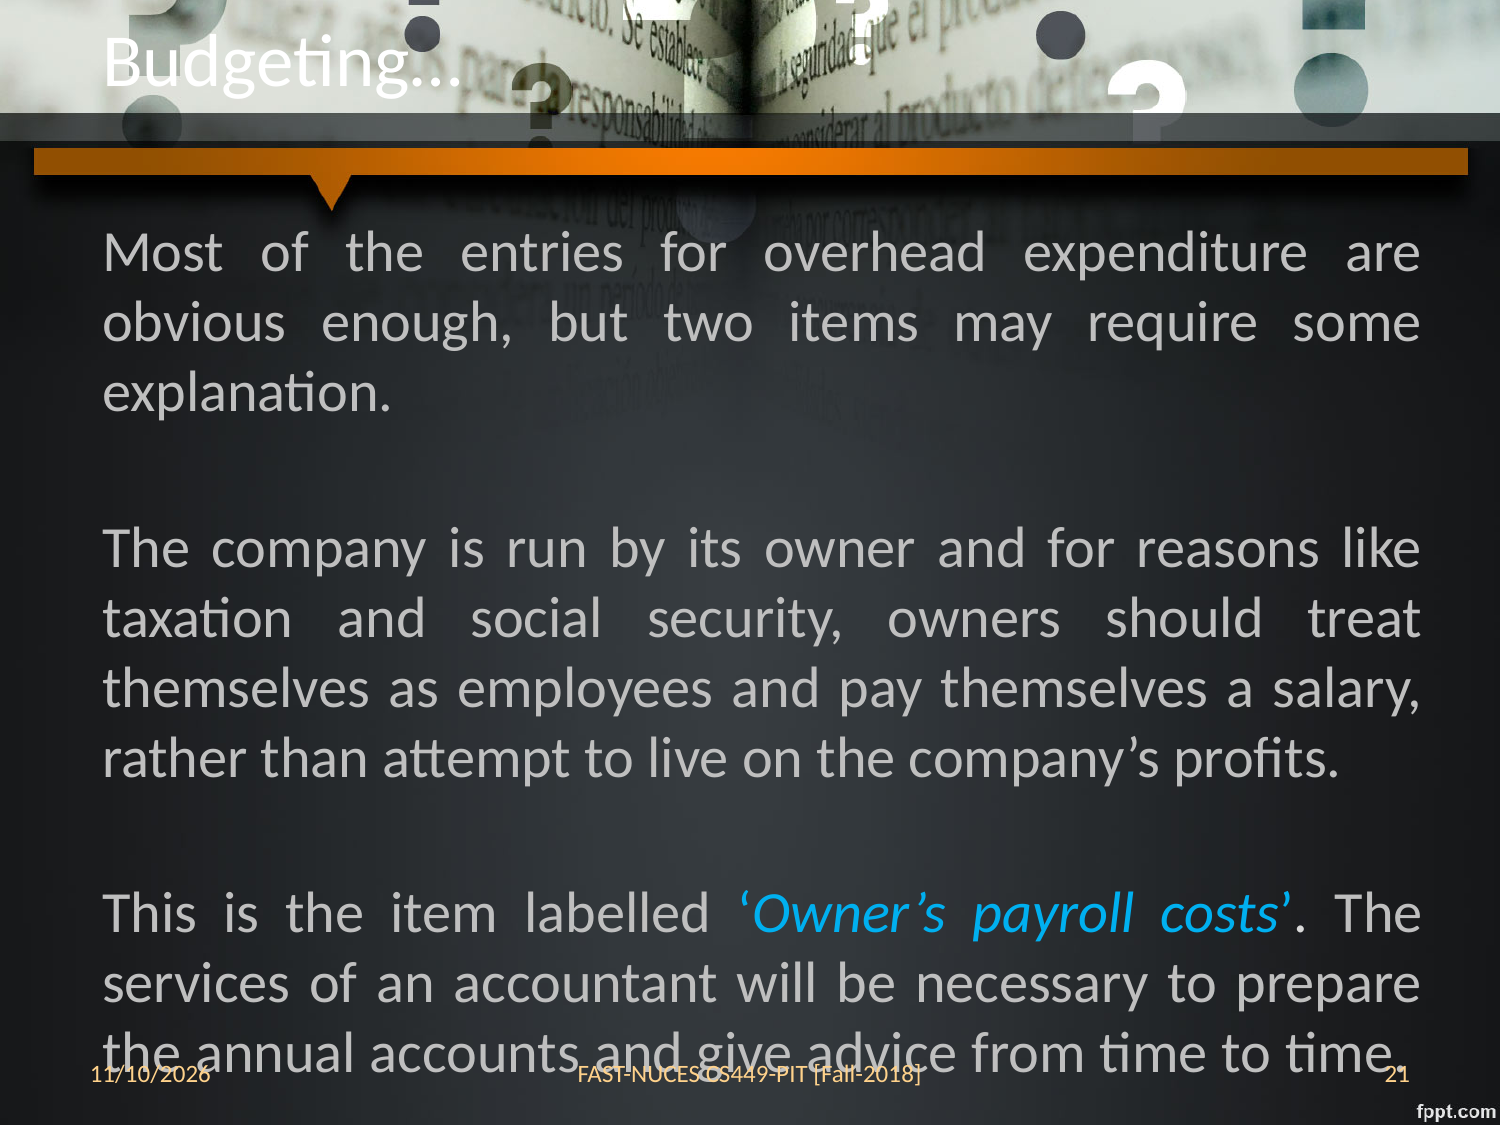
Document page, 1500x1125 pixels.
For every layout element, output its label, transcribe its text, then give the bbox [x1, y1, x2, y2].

text_box 11/13/2018 [74, 1042, 424, 1103]
text_box FAST-NUCES CS449-PIT [Fall-2018] [424, 1042, 1075, 1103]
text_box Most of the entries for overhead expenditure are obvious enough, but two items may require some explanation. The company is run by its owner and for reasons like taxation and social security, owners should treat themselves as employees and pay themselves a salary, rather than attempt to live on the company’s profits. This is the item labelled ‘Owner’s payroll costs’. The services of an accountant will be necessary to prepare the annual accounts and give advice from time to time. [87, 206, 1438, 1043]
picture [0, 0, 1500, 1125]
text_box 1 [1324, 1042, 1425, 1103]
text_box Budgeting… [87, 0, 1438, 113]
